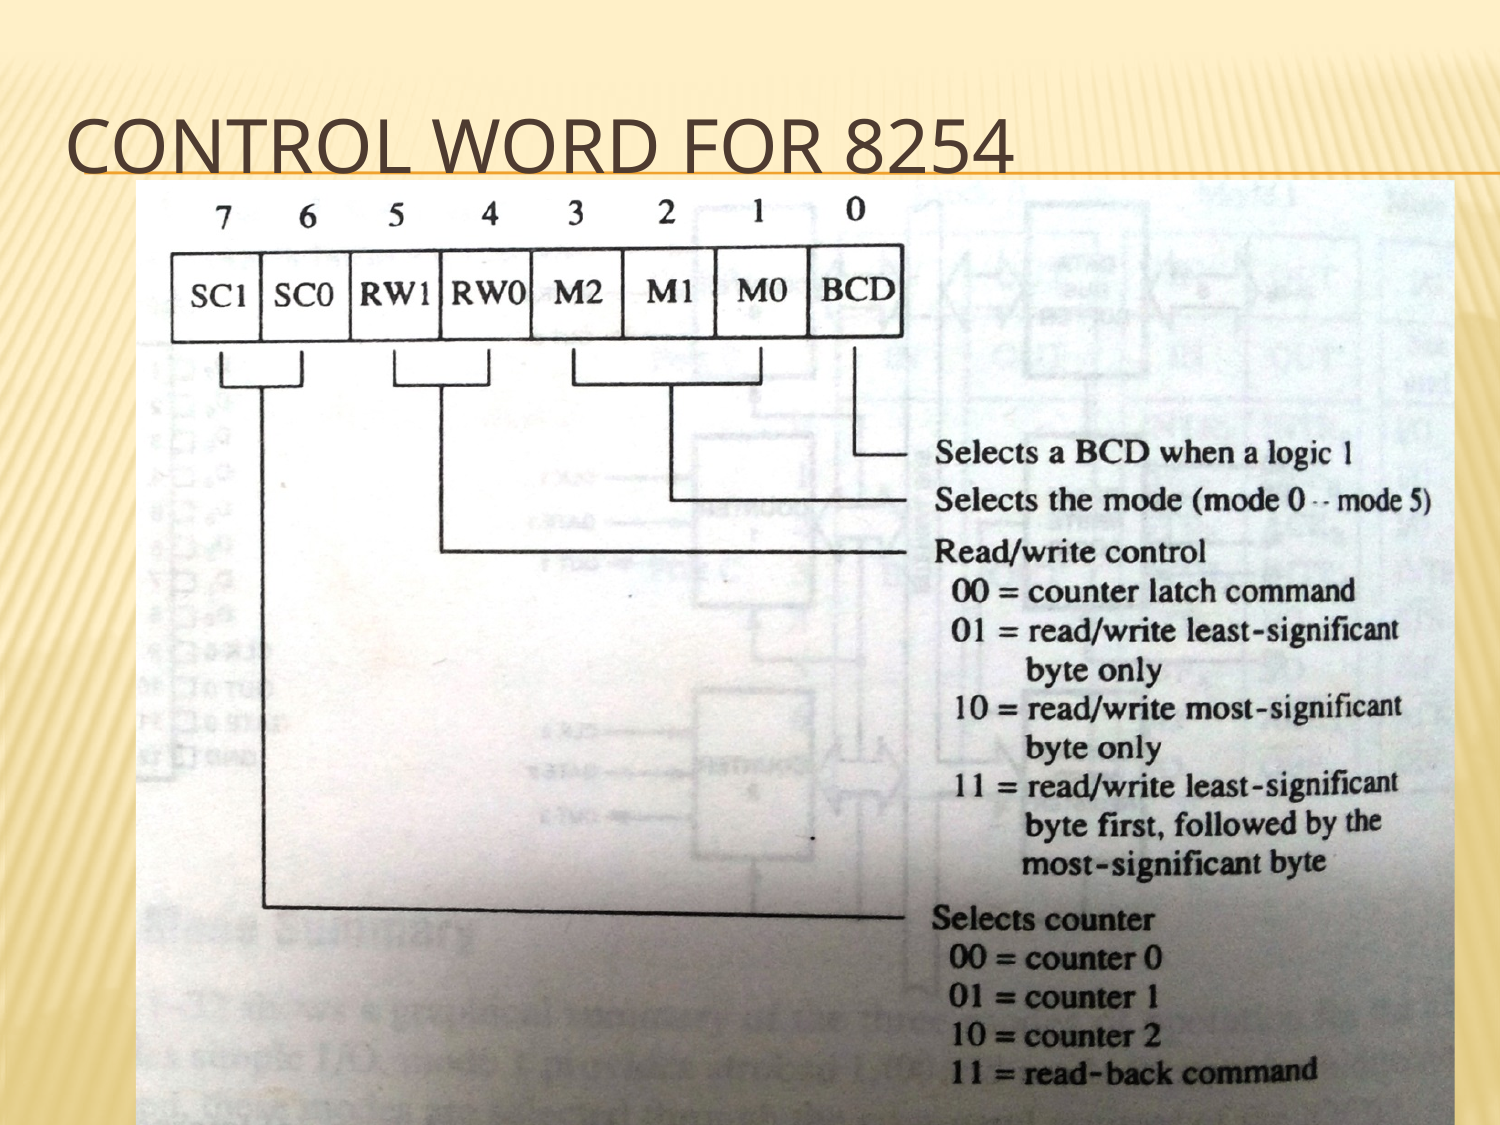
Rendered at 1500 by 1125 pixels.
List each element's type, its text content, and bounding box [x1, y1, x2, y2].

title CONTROL WORD FOR 8254 [50, 75, 1475, 213]
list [135, 179, 1455, 1125]
